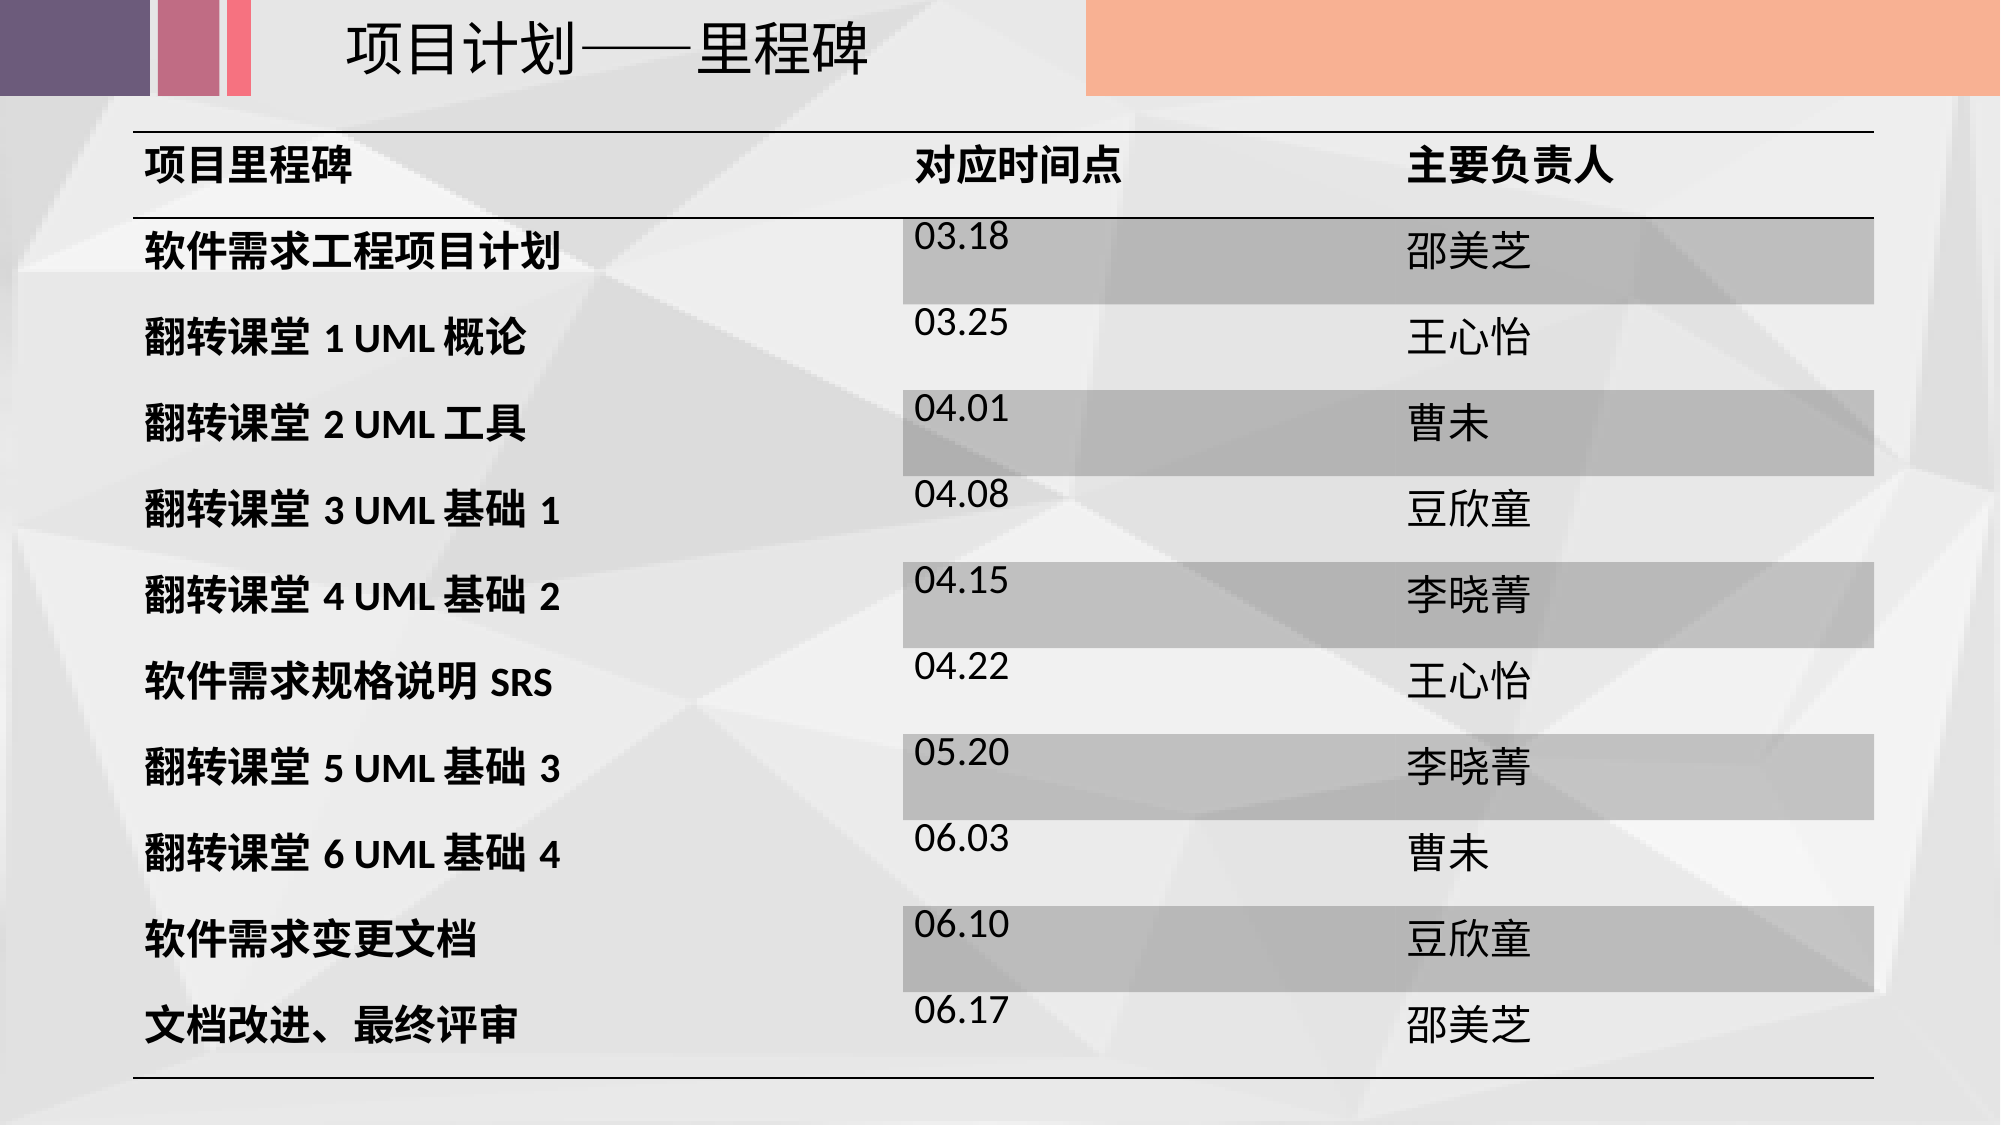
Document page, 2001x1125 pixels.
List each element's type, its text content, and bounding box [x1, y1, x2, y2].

table_cell 软件需求规格说明SRS [133, 648, 903, 734]
table_cell 06.17 [903, 992, 1396, 1077]
table_cell 邵美芝 [1396, 992, 1874, 1077]
table_cell 王心怡 [1396, 648, 1874, 734]
table_cell 翻转课堂2 UML工具 [133, 390, 903, 476]
table_cell 03.25 [903, 304, 1396, 390]
table_cell 翻转课堂3 UML基础1 [133, 476, 903, 562]
table_cell 翻转课堂1 UML概论 [133, 304, 903, 390]
table_cell 06.10 [903, 906, 1396, 992]
table_cell 王心怡 [1396, 304, 1874, 390]
table_cell 翻转课堂4 UML基础2 [133, 562, 903, 648]
table_cell 软件需求工程项目计划 [133, 219, 903, 304]
table_cell 曹未 [1396, 820, 1874, 906]
table_cell 文档改进、最终评审 [133, 992, 903, 1077]
table_cell 翻转课堂6 UML基础4 [133, 820, 903, 906]
table_cell 豆欣童 [1396, 476, 1874, 562]
text_box [157, 0, 220, 96]
table_cell 曹未 [1396, 390, 1874, 476]
table_cell 04.22 [903, 648, 1396, 734]
text_box [1086, 0, 2000, 96]
table_cell 李晓菁 [1396, 734, 1874, 820]
table_cell 04.01 [903, 390, 1396, 476]
table_cell 李晓菁 [1396, 562, 1874, 648]
table_cell 翻转课堂5 UML基础3 [133, 734, 903, 820]
table_cell 04.08 [903, 476, 1396, 562]
table_header 主要负责人 [1396, 133, 1874, 217]
text_box [0, 0, 150, 96]
table_header 对应时间点 [903, 133, 1396, 217]
table_cell 05.20 [903, 734, 1396, 820]
table_cell 邵美芝 [1396, 219, 1874, 304]
table_cell 04.15 [903, 562, 1396, 648]
table_cell 06.03 [903, 820, 1396, 906]
table_cell 软件需求变更文档 [133, 906, 903, 992]
text_box 项目计划——里程碑 [330, 5, 885, 90]
table_cell 豆欣童 [1396, 906, 1874, 992]
table_cell 03.18 [903, 219, 1396, 304]
picture [0, 0, 2001, 1125]
table_header 项目里程碑 [133, 133, 903, 217]
text_box [227, 0, 251, 96]
